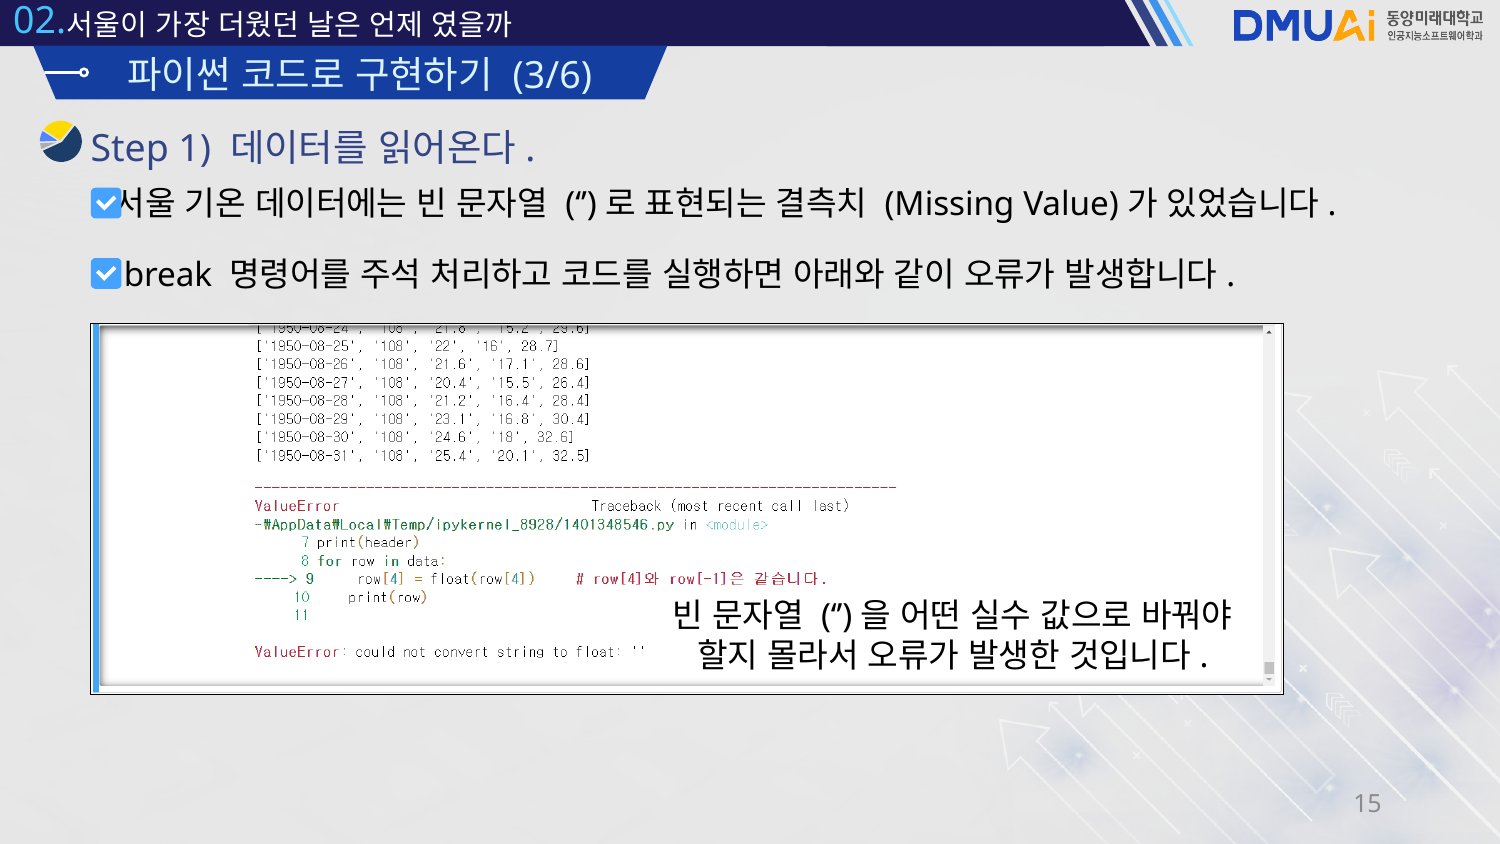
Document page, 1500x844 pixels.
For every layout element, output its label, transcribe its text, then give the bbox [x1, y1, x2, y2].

picture [0, 0, 1500, 844]
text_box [32, 114, 549, 178]
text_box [90, 245, 1241, 302]
text_box [608, 43, 670, 102]
text_box [31, 43, 112, 102]
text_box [90, 174, 1333, 231]
text_box 파이썬 코드로 구현하기 (3/6) [112, 43, 608, 104]
